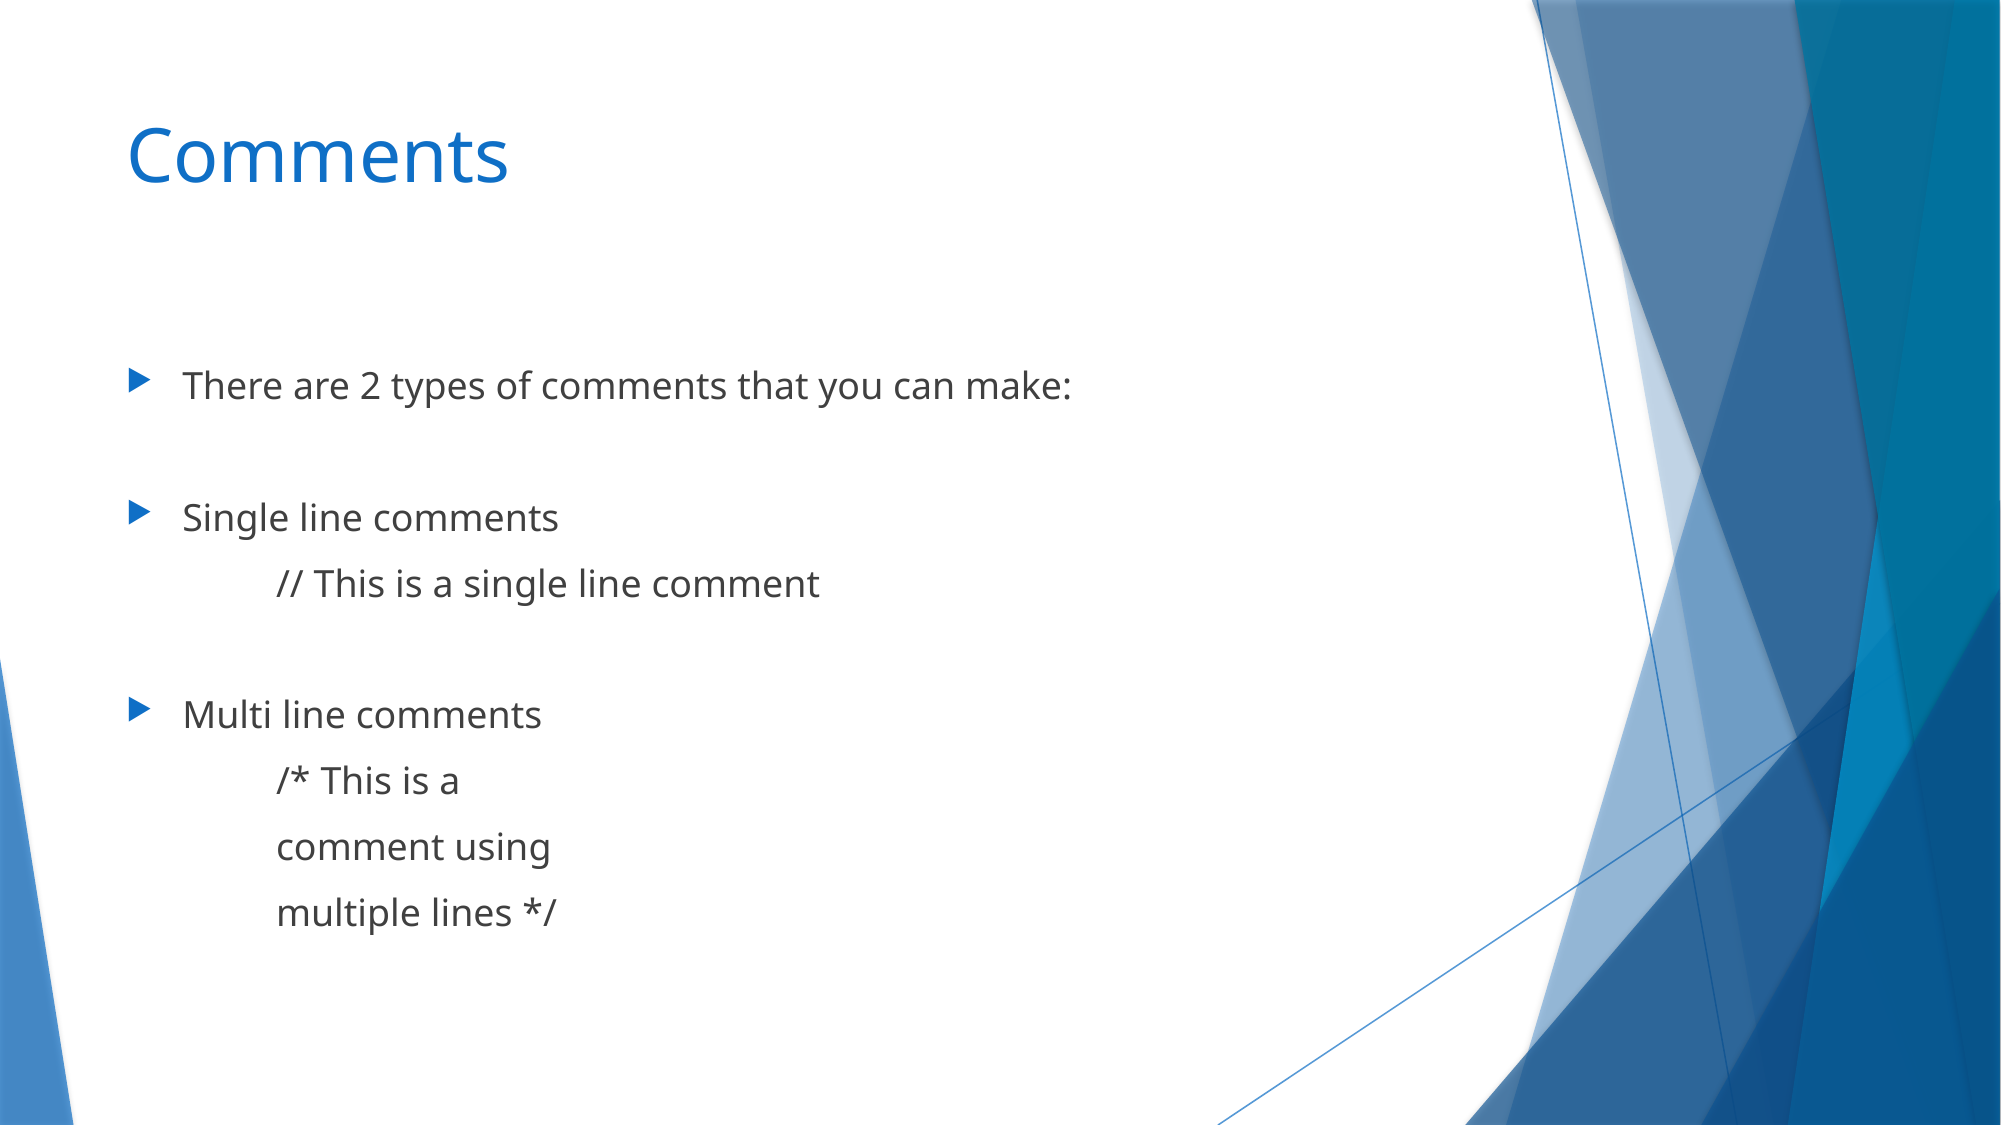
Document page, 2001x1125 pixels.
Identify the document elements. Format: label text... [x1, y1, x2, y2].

list There are 2 types of comments that you can make: Single line comments // This is a single line comment Multi line comments /* This is a comment using multiple lines */ [111, 354, 1522, 992]
title Comments [111, 99, 1522, 317]
